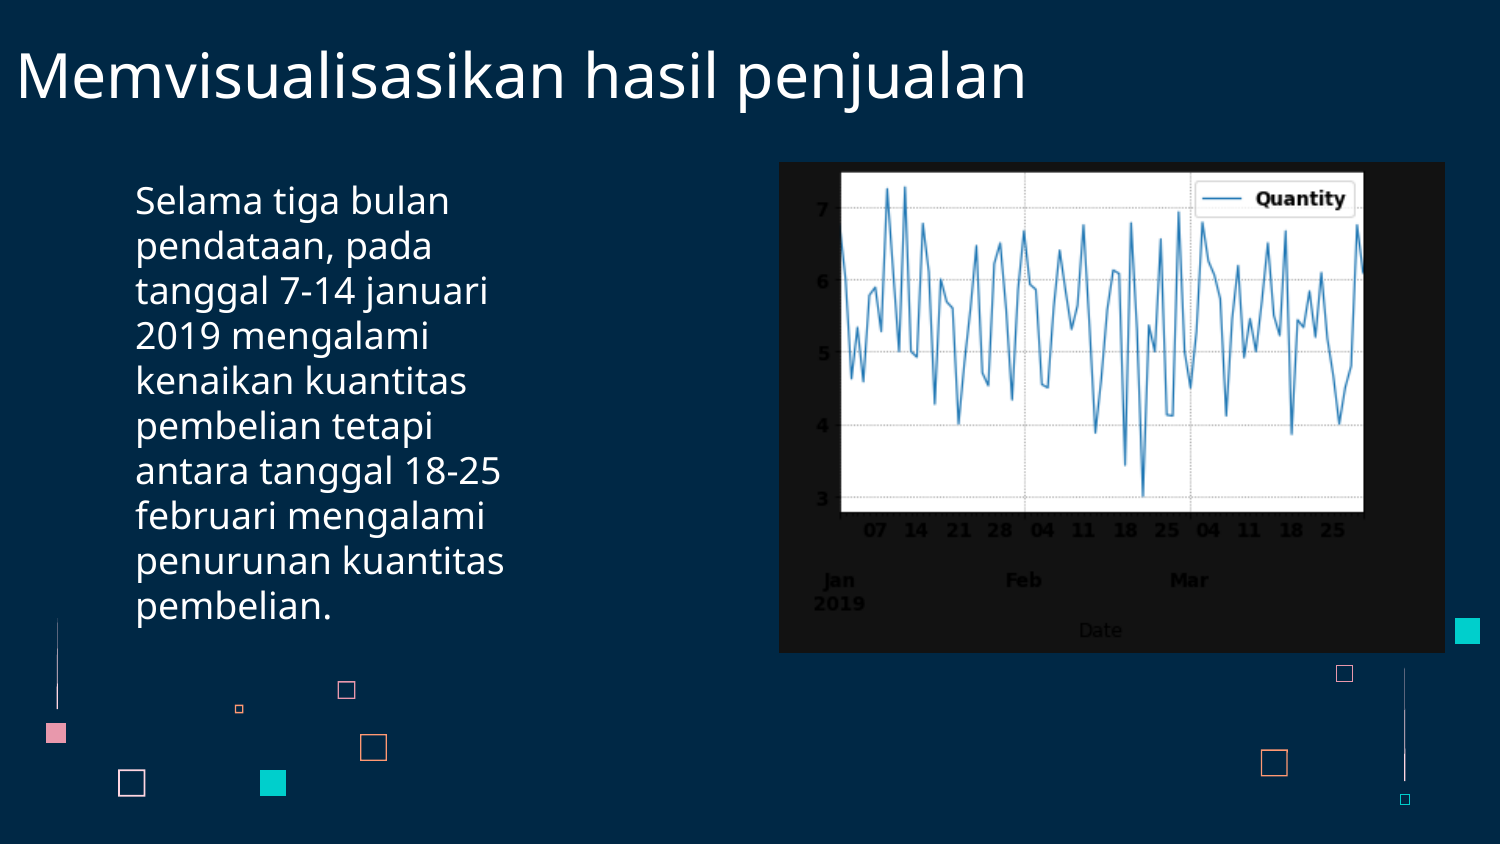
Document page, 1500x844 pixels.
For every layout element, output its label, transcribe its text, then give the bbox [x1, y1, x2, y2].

list Selama tiga bulan pendataan, pada tanggal 7-14 januari 2019 mengalami kenaikan kuantitas pembelian tetapi antara tanggal 18-25 februari mengalami penurunan kuantitas pembelian. [101, 162, 532, 775]
title Memvisualisasikan hasil penjualan [0, 31, 1324, 127]
picture [779, 162, 1446, 654]
